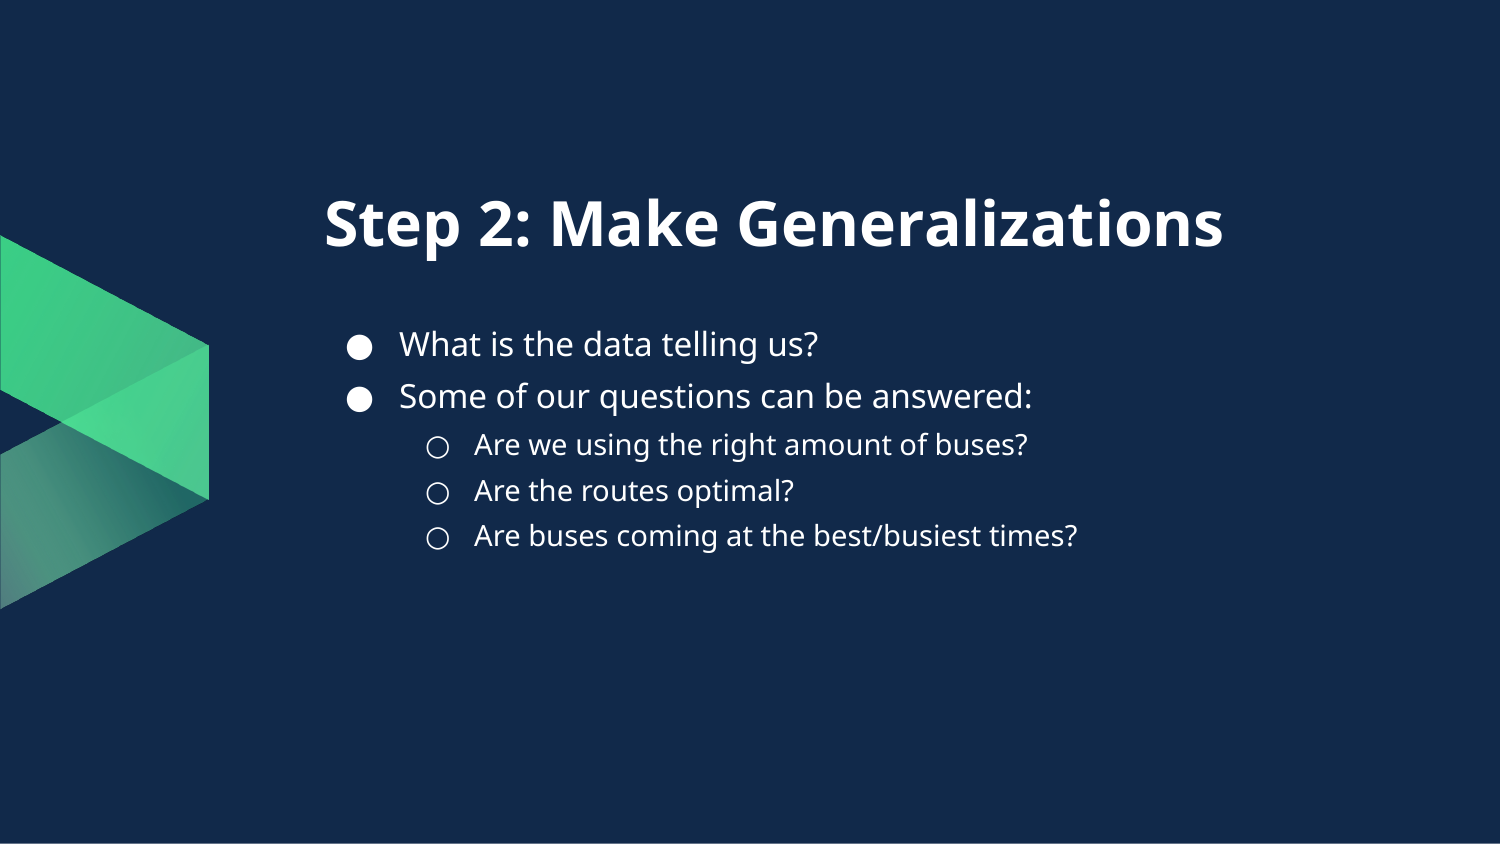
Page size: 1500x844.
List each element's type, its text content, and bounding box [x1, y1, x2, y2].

list What is the data telling us? Some of our questions can be answered: Are we using the right amount of buses? Are the routes optimal? Are buses coming at the best/busiest times? [309, 299, 1449, 750]
picture [0, 165, 209, 679]
title Step 2: Make Generalizations [309, 116, 1449, 281]
